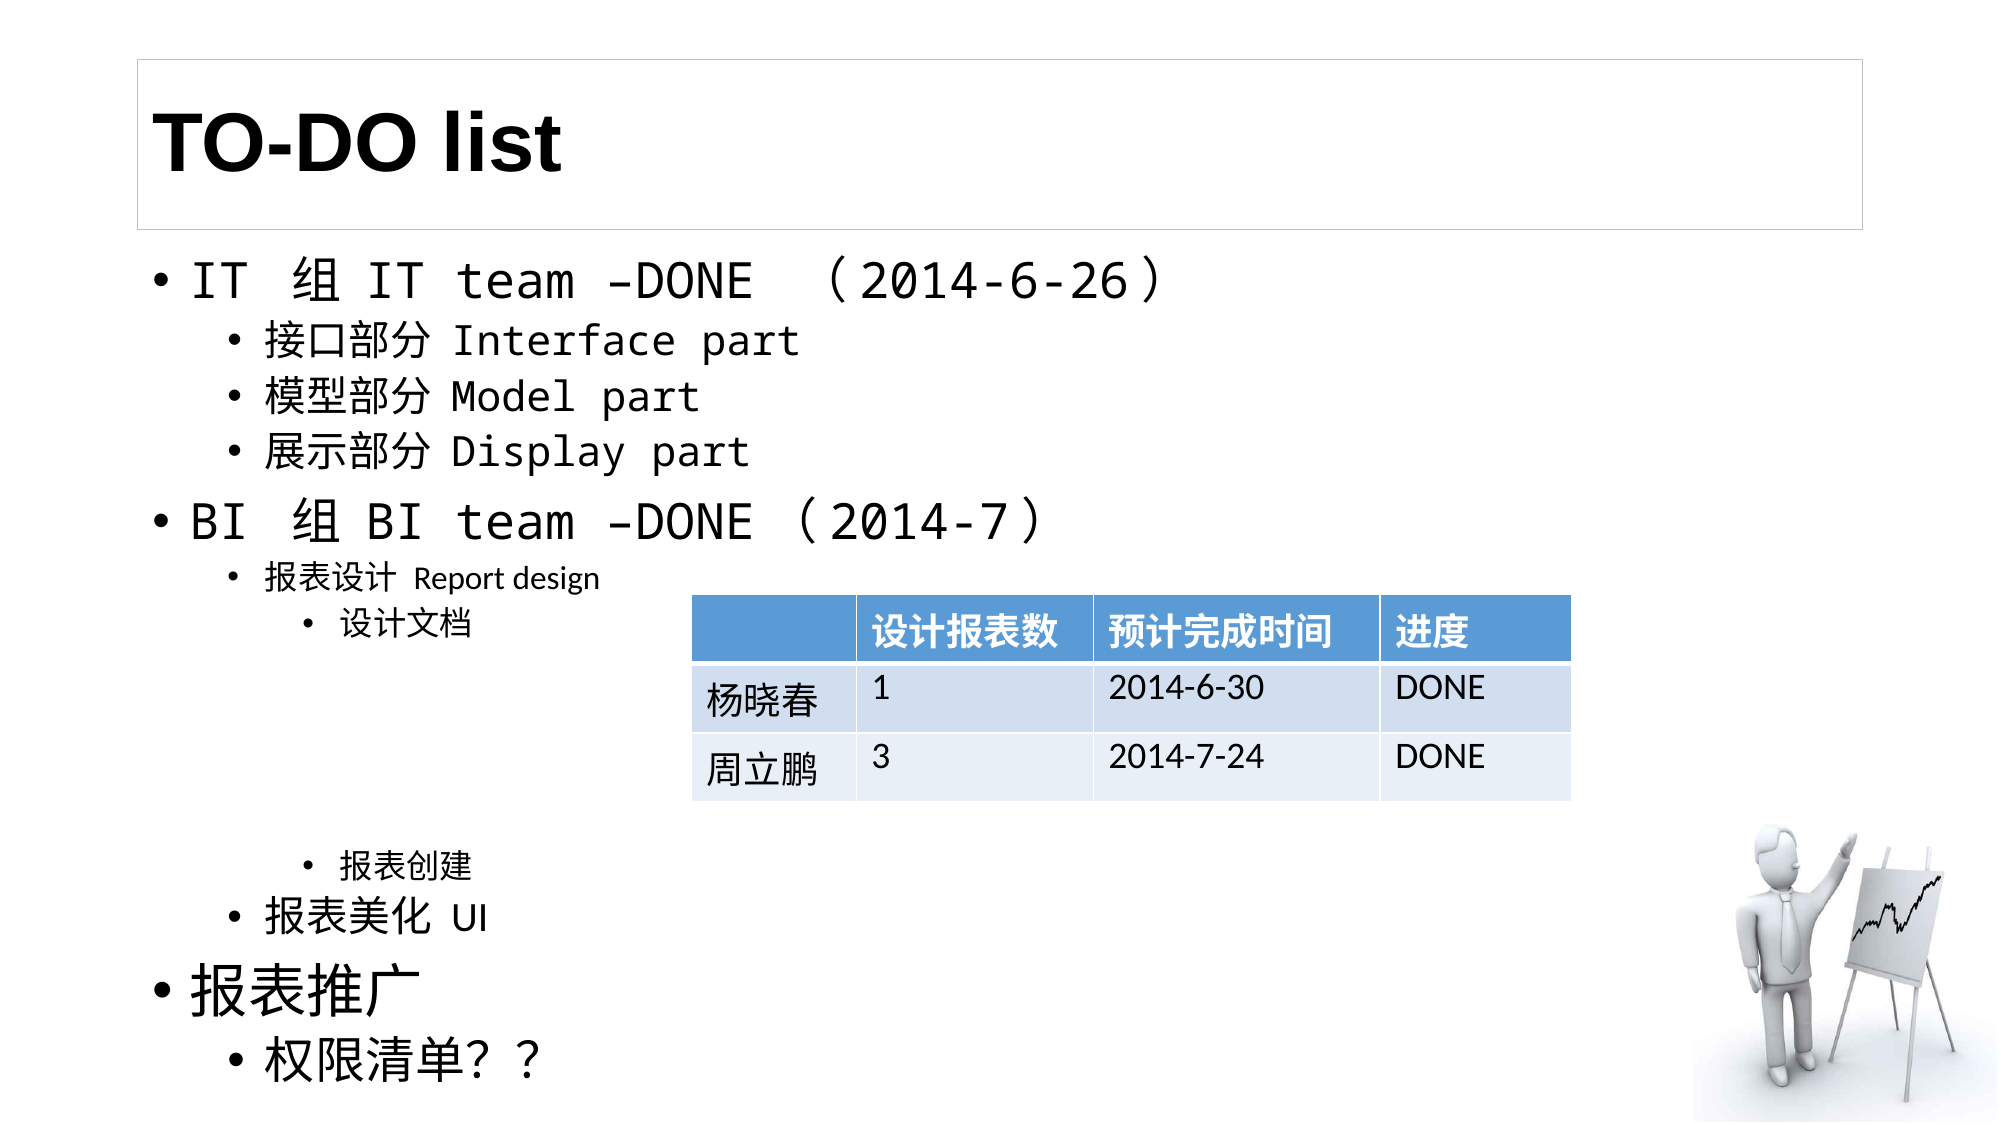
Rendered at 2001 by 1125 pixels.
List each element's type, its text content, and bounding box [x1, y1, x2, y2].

table_cell 周立鹏 [692, 734, 856, 801]
table_header 预计完成时间 [1094, 595, 1379, 661]
table_cell 1 [857, 666, 1093, 732]
table_header [692, 595, 856, 661]
list IT 组 IT team –DONE （2014-6-26） 接口部分 Interface part 模型部分 Model part 展示部分 Display part BI 组 BI team –DONE（2014-7） 报表设计 Report design 设计文档 报表创建 报表美化 UI 报表推广 权限清单？？ [137, 247, 1863, 1096]
table_cell 2014-7-24 [1094, 734, 1379, 801]
picture [1693, 817, 1997, 1122]
table_cell 杨晓春 [692, 666, 856, 732]
table_header 设计报表数 [857, 595, 1093, 661]
title TO-DO list [137, 59, 1863, 230]
table_cell DONE [1381, 666, 1571, 732]
table_cell 3 [857, 734, 1093, 801]
table_header 进度 [1381, 595, 1571, 661]
table_cell 2014-6-30 [1094, 666, 1379, 732]
table_cell DONE [1381, 734, 1571, 801]
